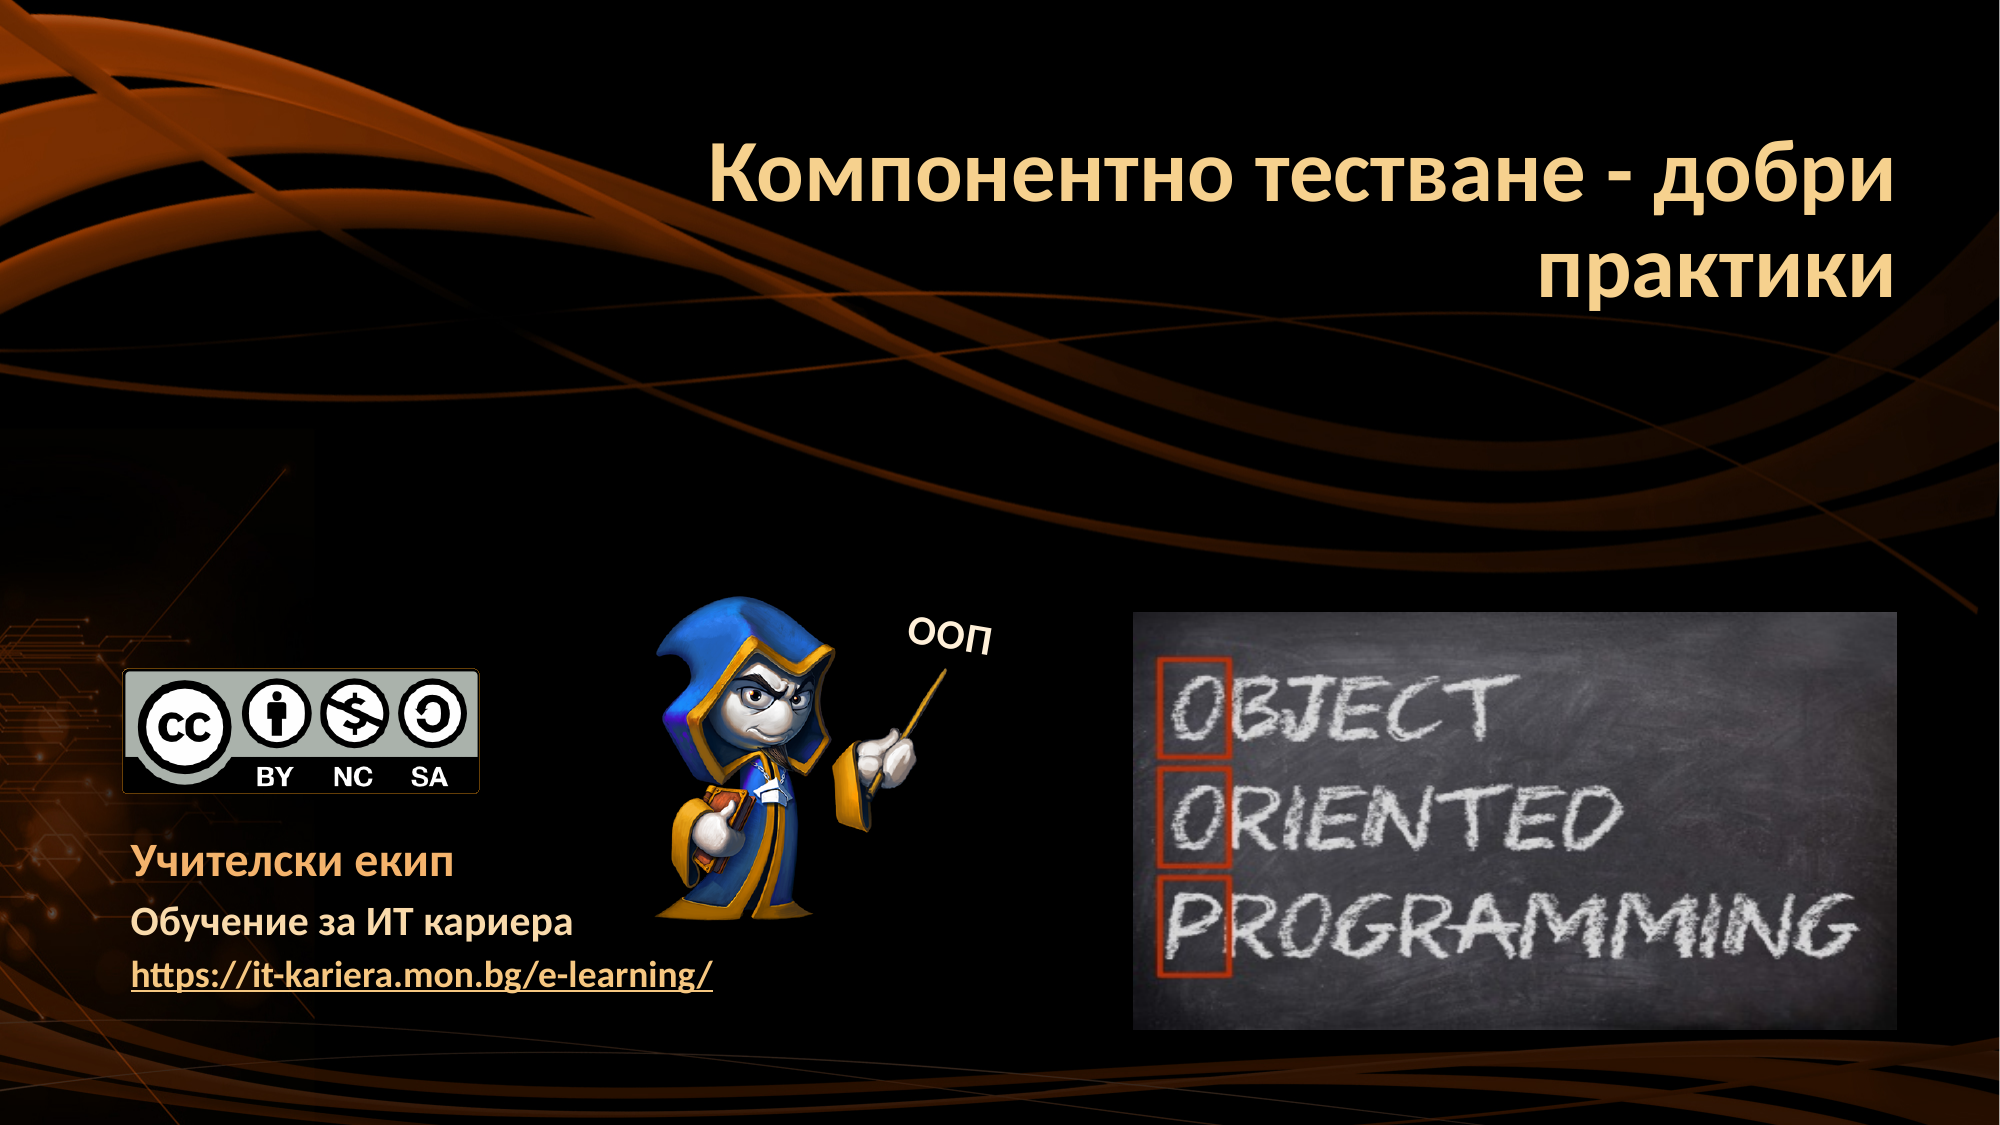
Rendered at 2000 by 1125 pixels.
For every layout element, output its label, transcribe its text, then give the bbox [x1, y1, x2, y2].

picture [0, 0, 2000, 1125]
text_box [122, 594, 1009, 1009]
text_box Компонентно тестване - добри практики [549, 124, 1898, 318]
text_box [574, 314, 1898, 534]
